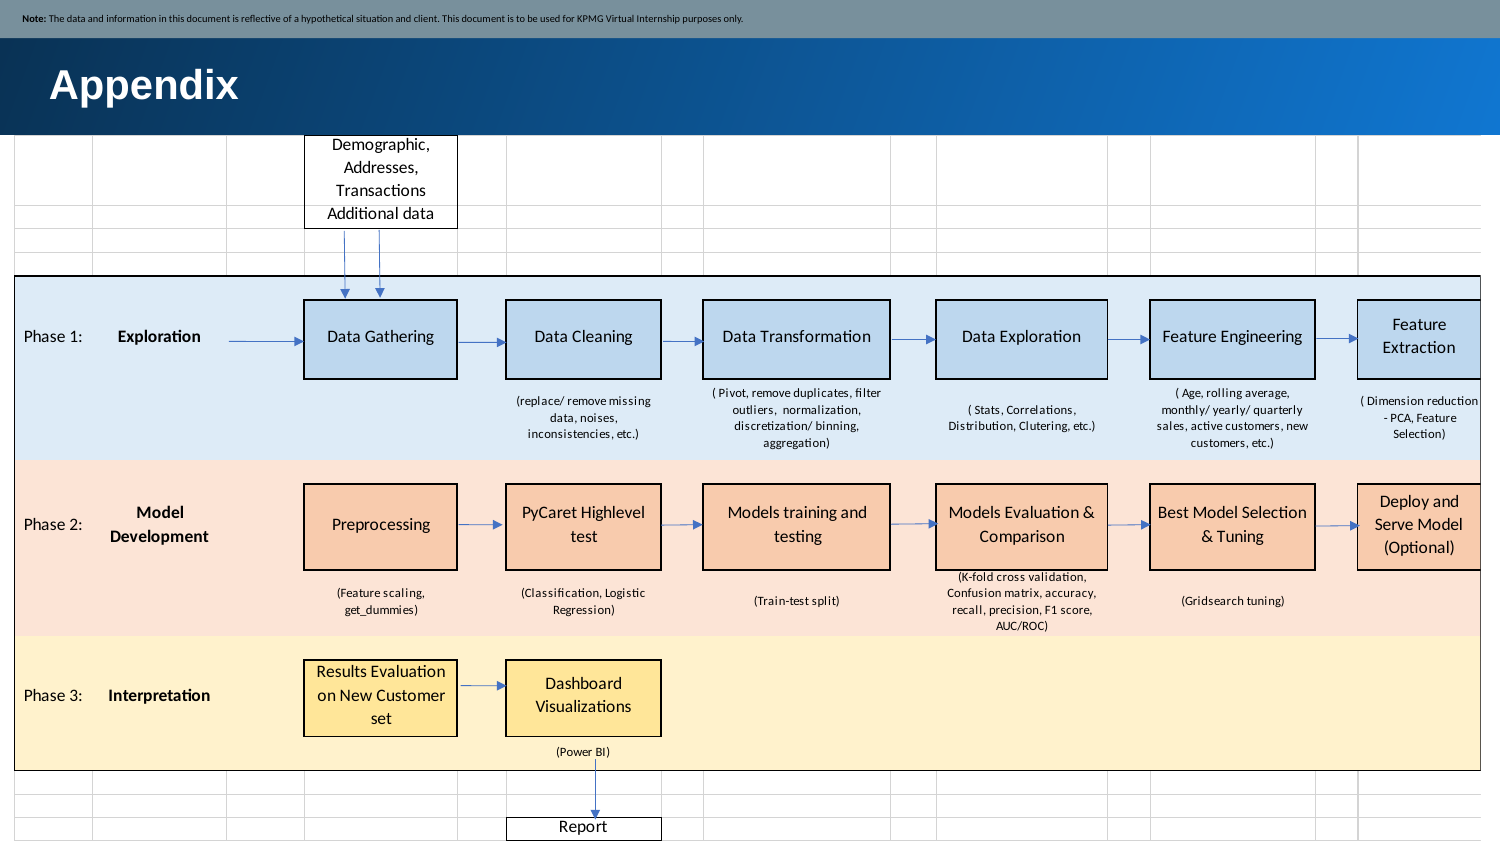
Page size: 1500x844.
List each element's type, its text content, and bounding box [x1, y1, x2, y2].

picture [13, 134, 1482, 842]
text_box [0, 39, 1500, 135]
text_box Appendix [33, 43, 1439, 124]
text_box Note: The data and information in this document is reflective of a hypothetical situation and client. This document is to be used for KPMG Virtual Internship purposes only. [0, 0, 1500, 39]
